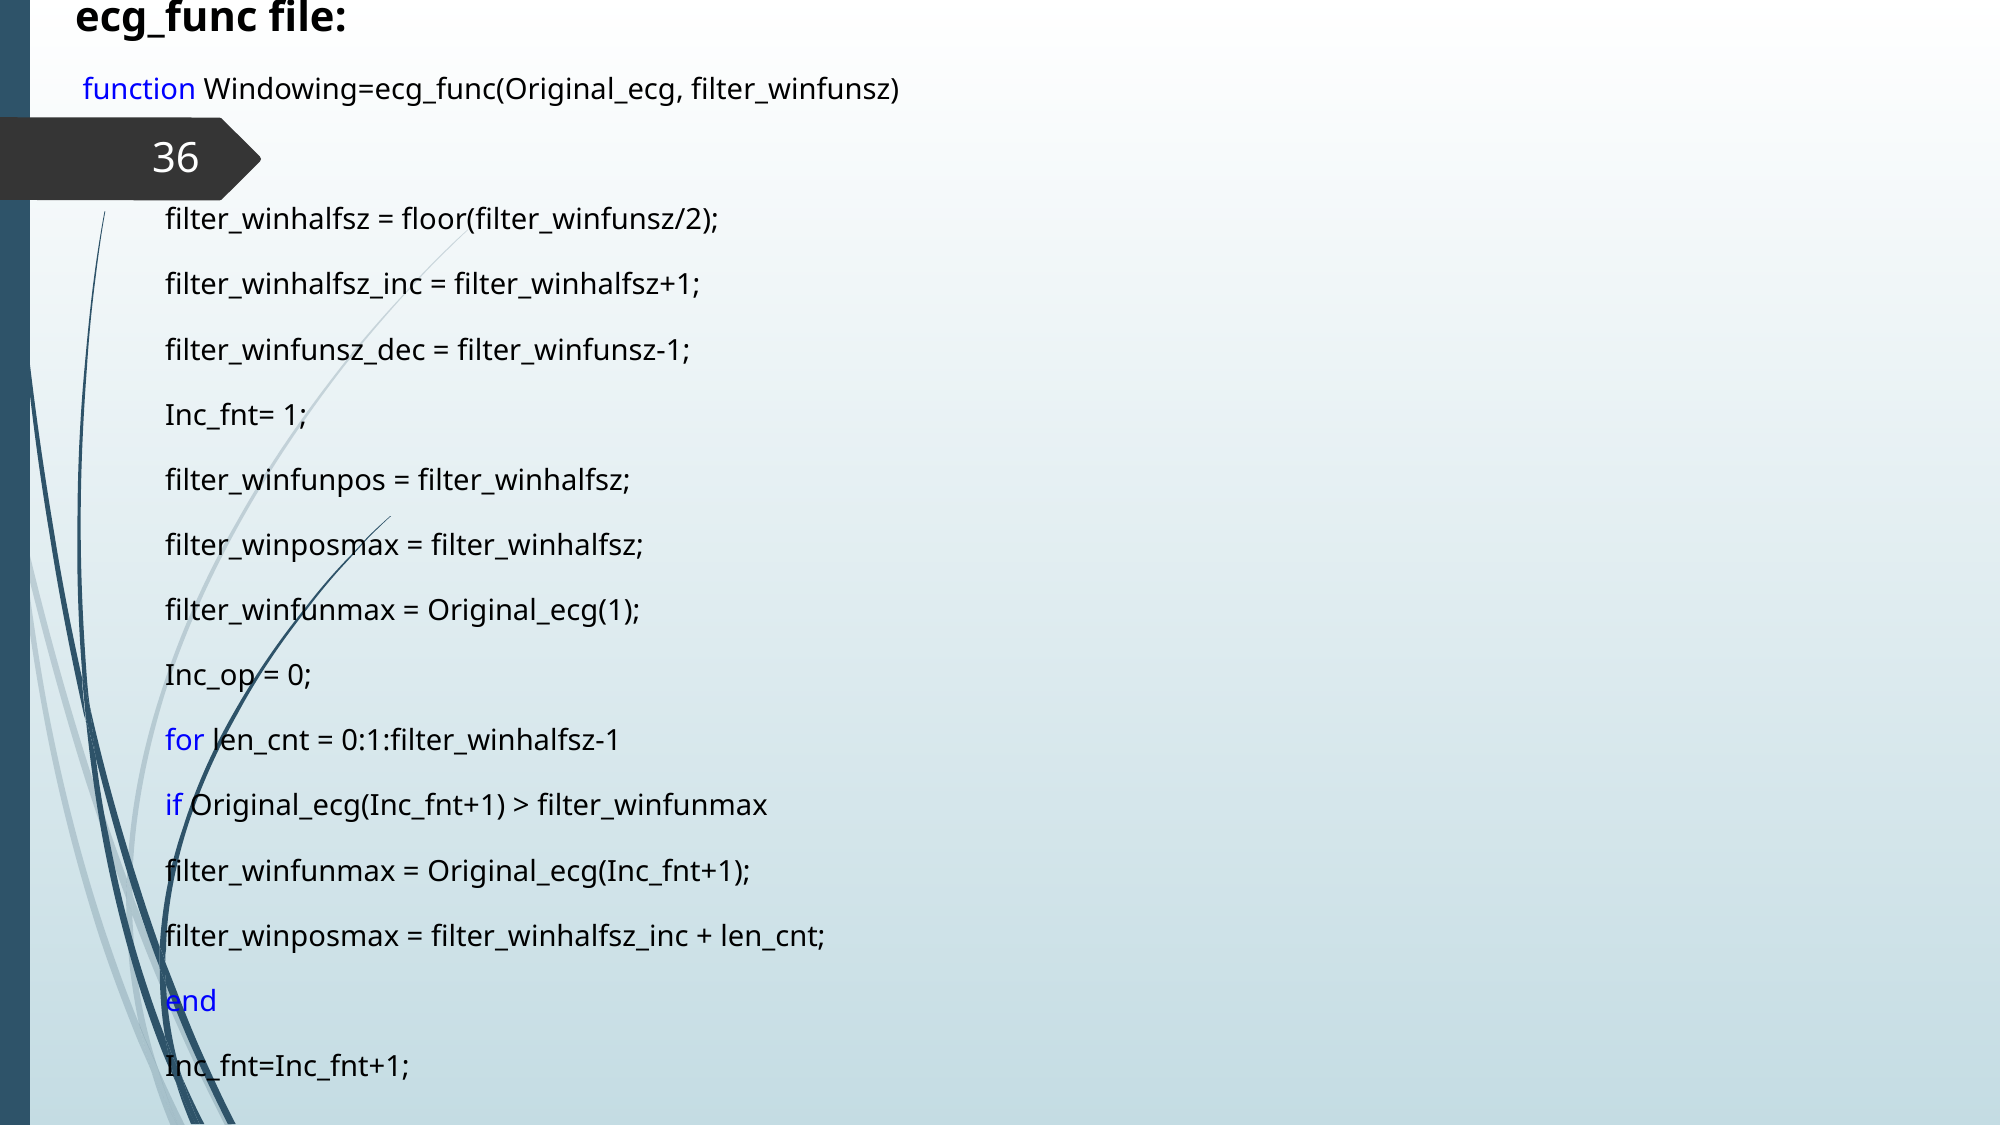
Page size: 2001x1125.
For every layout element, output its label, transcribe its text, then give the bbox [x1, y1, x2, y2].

list ecg_func file: function Windowing=ecg_func(Original_ecg, filter_winfunsz) filter_winhalfsz = floor(filter_winfunsz/2); filter_winhalfsz_inc = filter_winhalfsz+1; filter_winfunsz_dec = filter_winfunsz-1; Inc_fnt= 1; filter_winfunpos = filter_winhalfsz; filter_winposmax = filter_winhalfsz; filter_winfunmax = Original_ecg(1); Inc_op = 0; for len_cnt = 0:1:filter_winhalfsz-1 if Original_ecg(Inc_fnt+1) > filter_winfunmax filter_winfunmax = Original_ecg(Inc_fnt+1); filter_winposmax = filter_winhalfsz_inc + len_cnt; end Inc_fnt=Inc_fnt+1; [0, 0, 2000, 1100]
slide_number ‹#› [87, 129, 216, 190]
